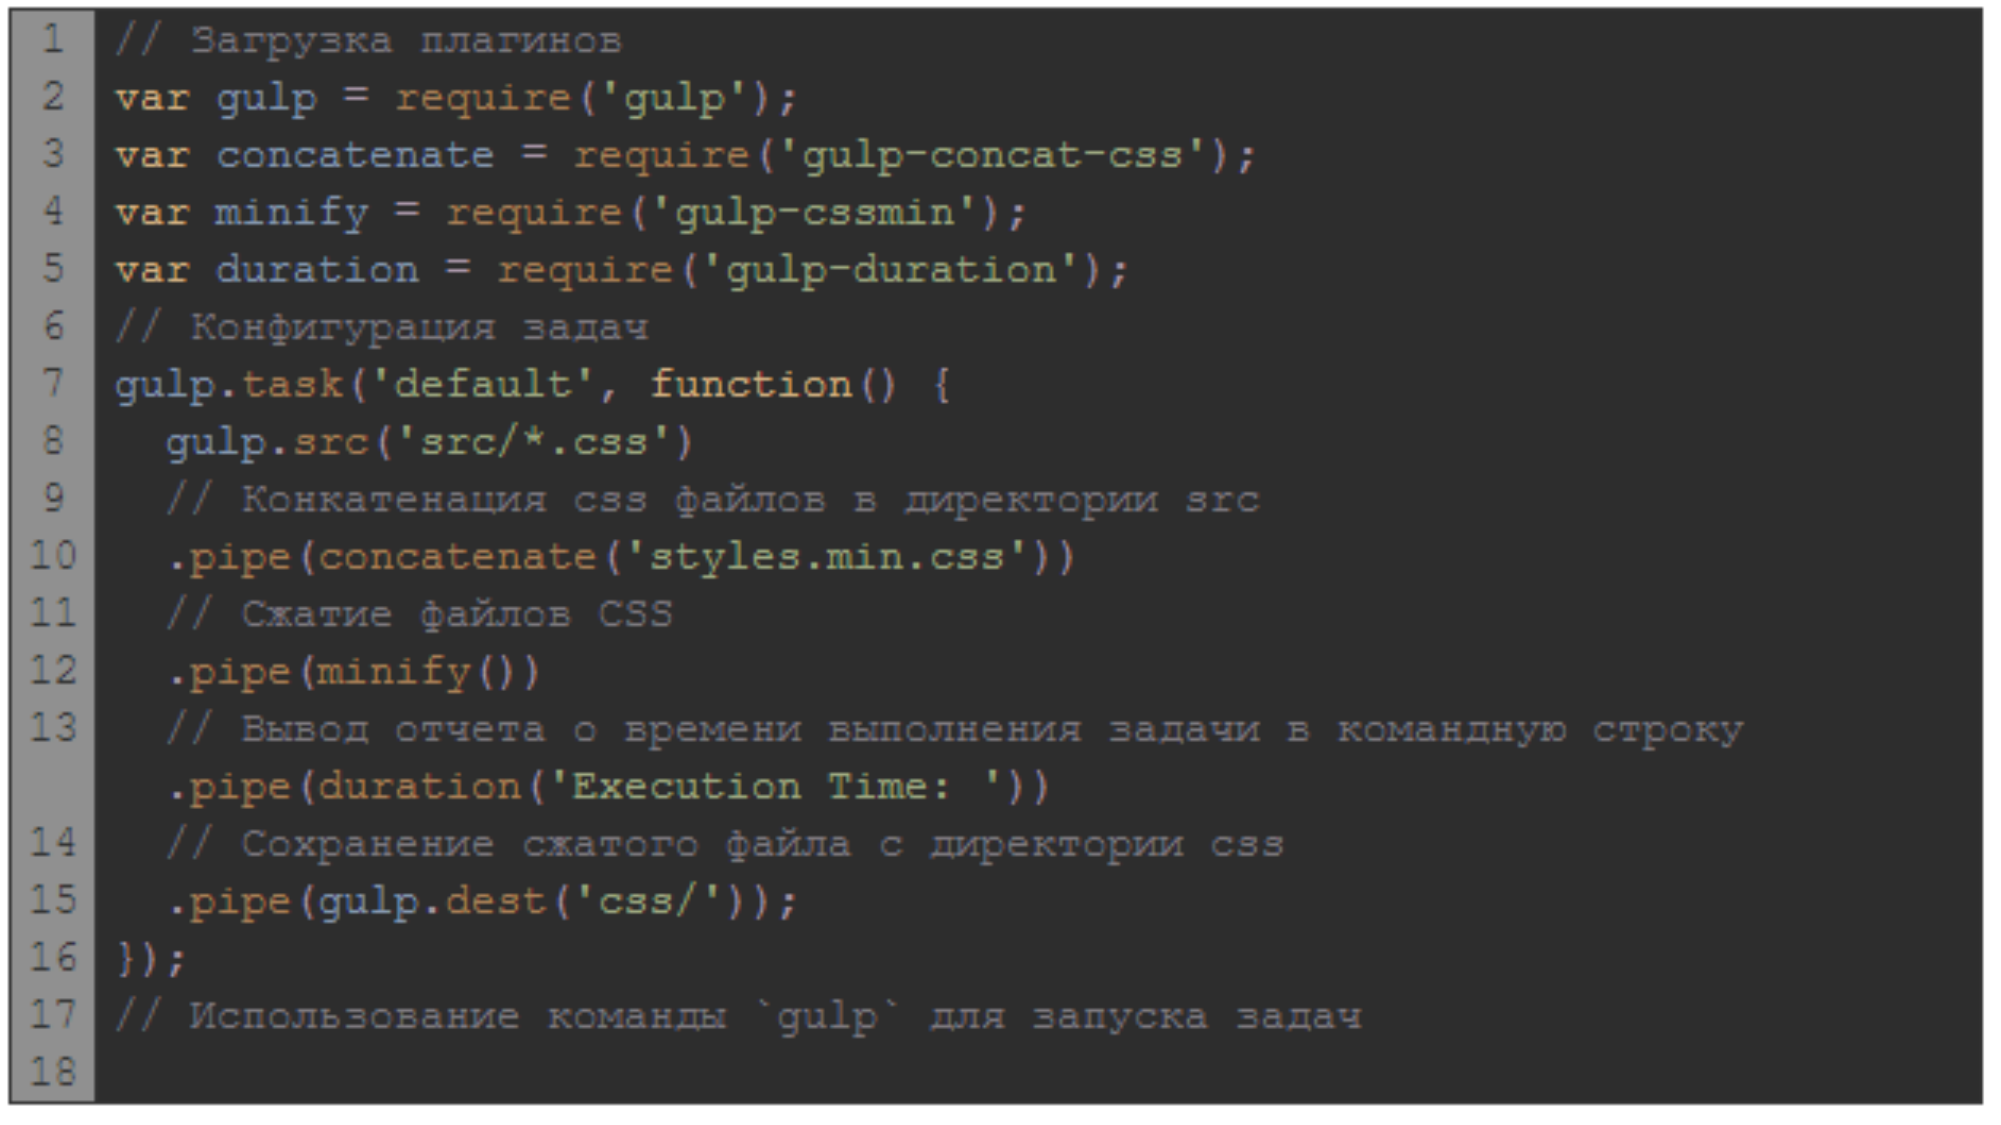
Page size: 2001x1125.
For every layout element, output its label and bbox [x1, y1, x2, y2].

list [0, 0, 2000, 1112]
